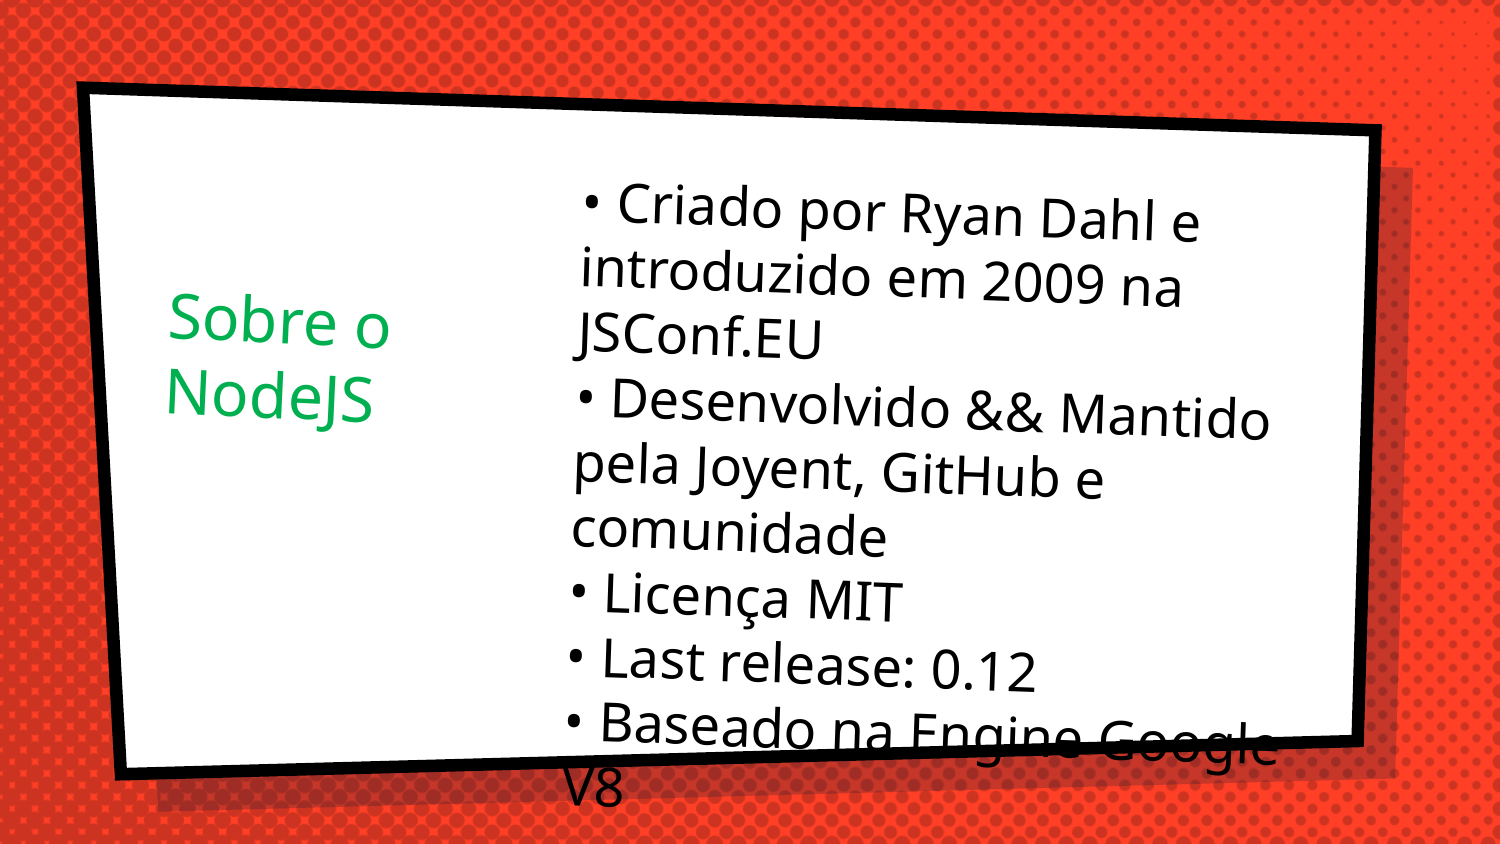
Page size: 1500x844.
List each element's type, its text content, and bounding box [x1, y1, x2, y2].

text_box • Criado por Ryan Dahl e introduzido em 2009 na JSConf.EU • Desenvolvido && Mantido pela Joyent, GitHub e comunidade • Licença MIT • Last release: 0.12 • Baseado na Engine Google V8 [545, 159, 1372, 844]
title Sobre o NodeJS [147, 315, 555, 459]
